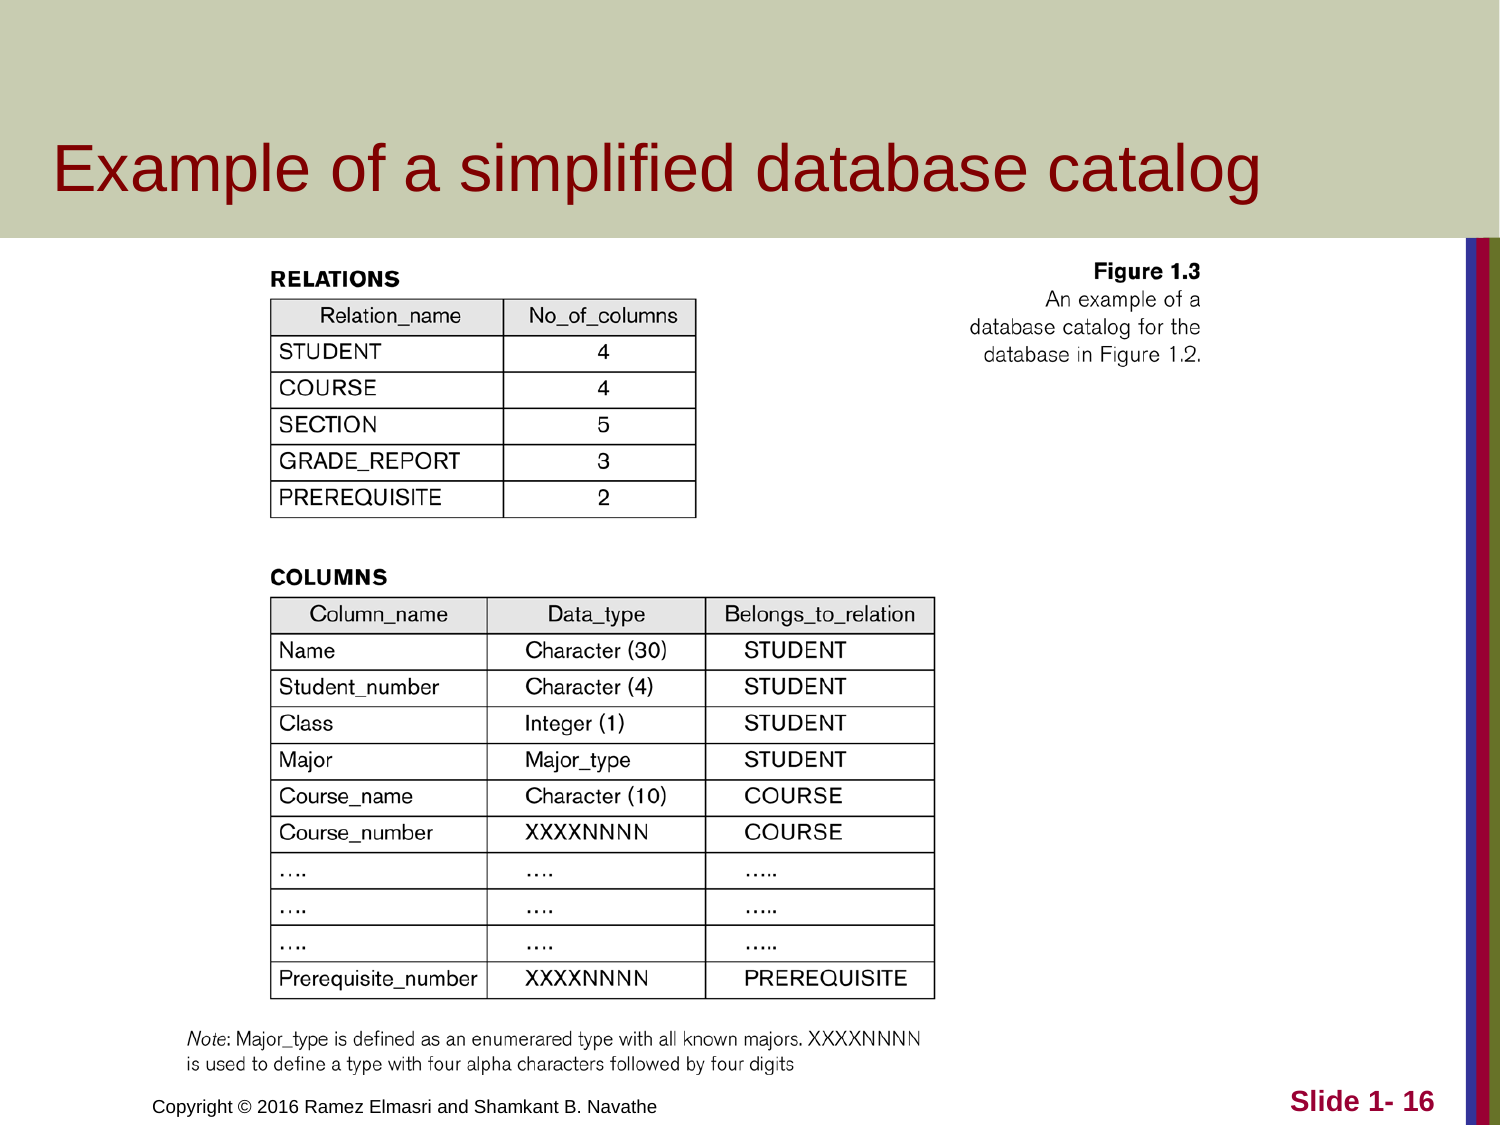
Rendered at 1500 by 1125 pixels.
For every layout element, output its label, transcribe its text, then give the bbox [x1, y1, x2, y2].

title Example of a simplified database catalog [37, 49, 1317, 213]
picture [187, 262, 1201, 1075]
slide_number Slide 1- 16 [1137, 1049, 1451, 1125]
